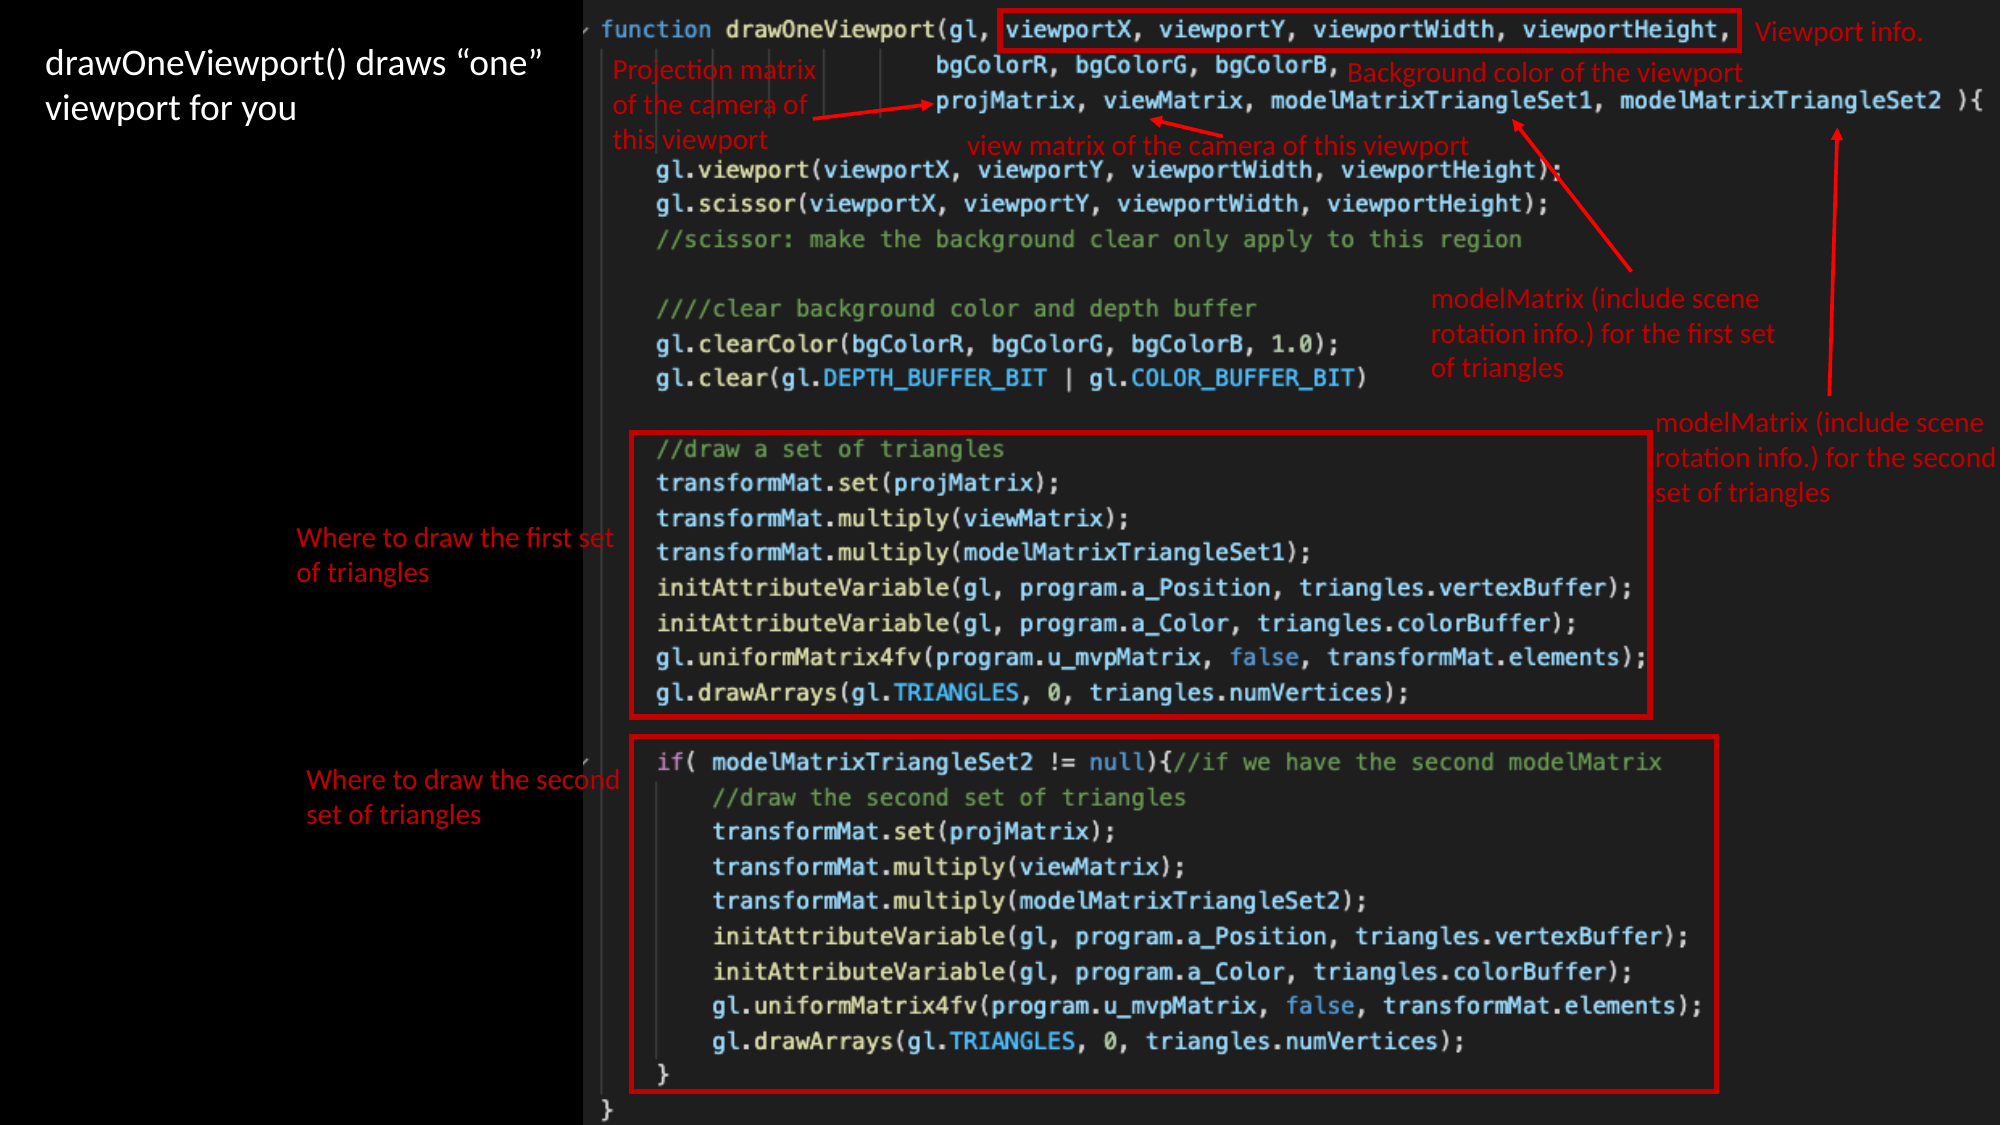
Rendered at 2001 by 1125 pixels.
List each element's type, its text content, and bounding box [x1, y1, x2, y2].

text_box Where to draw the second set of triangles [291, 752, 583, 838]
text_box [812, 103, 935, 119]
text_box Where to draw the first set of triangles [281, 511, 583, 596]
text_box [1149, 118, 1223, 137]
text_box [1512, 118, 1632, 272]
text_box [1829, 127, 1838, 396]
picture [583, 0, 2000, 1125]
text_box drawOneViewport() draws “one” viewport for you [30, 30, 566, 136]
